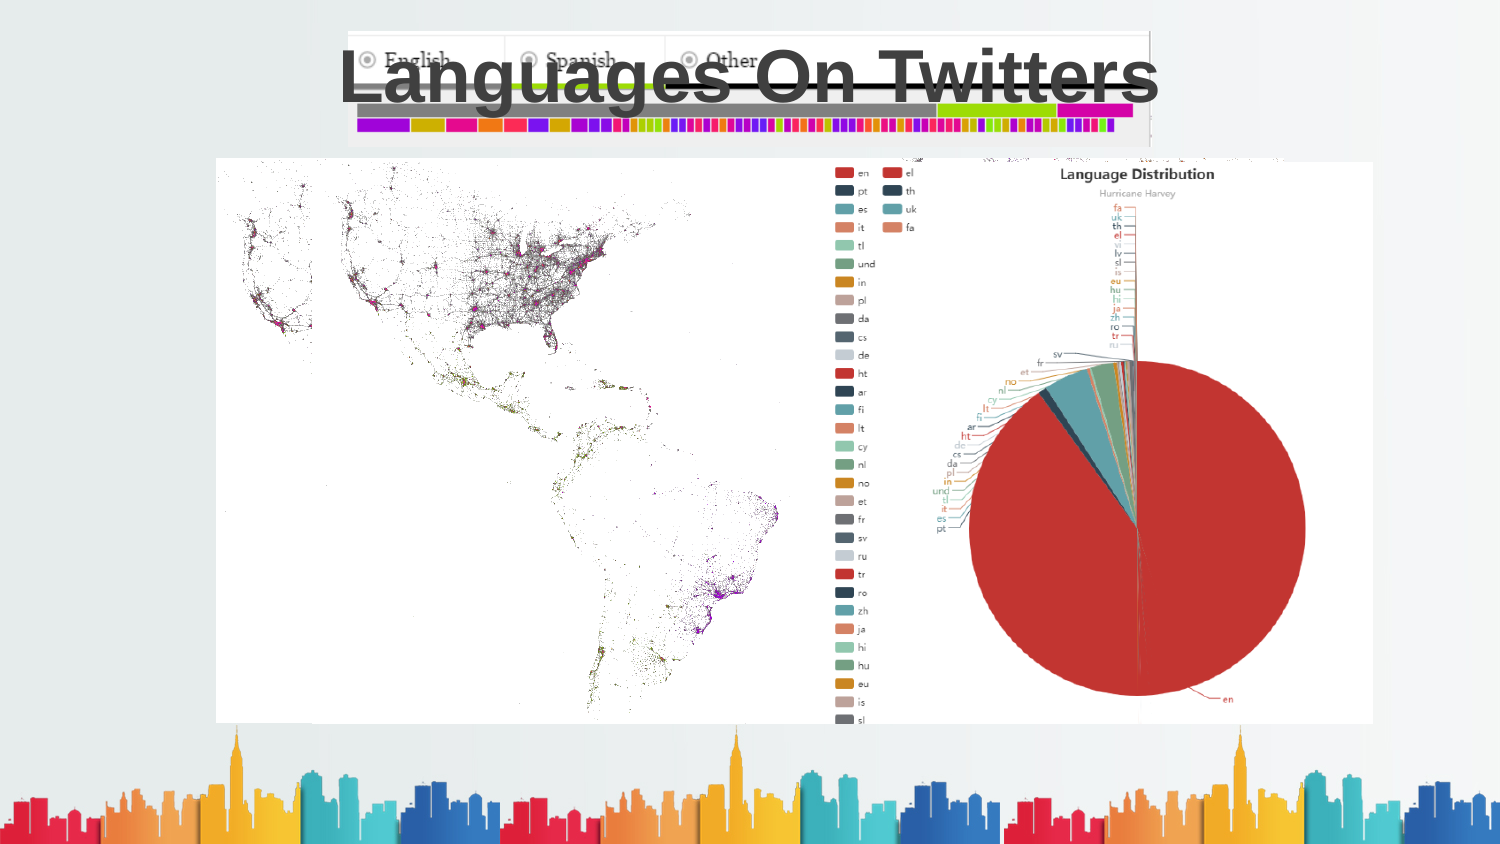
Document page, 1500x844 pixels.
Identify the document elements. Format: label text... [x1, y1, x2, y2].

title Languages On Twitters [0, 0, 1500, 146]
picture [0, 30, 1500, 844]
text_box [312, 162, 1373, 725]
